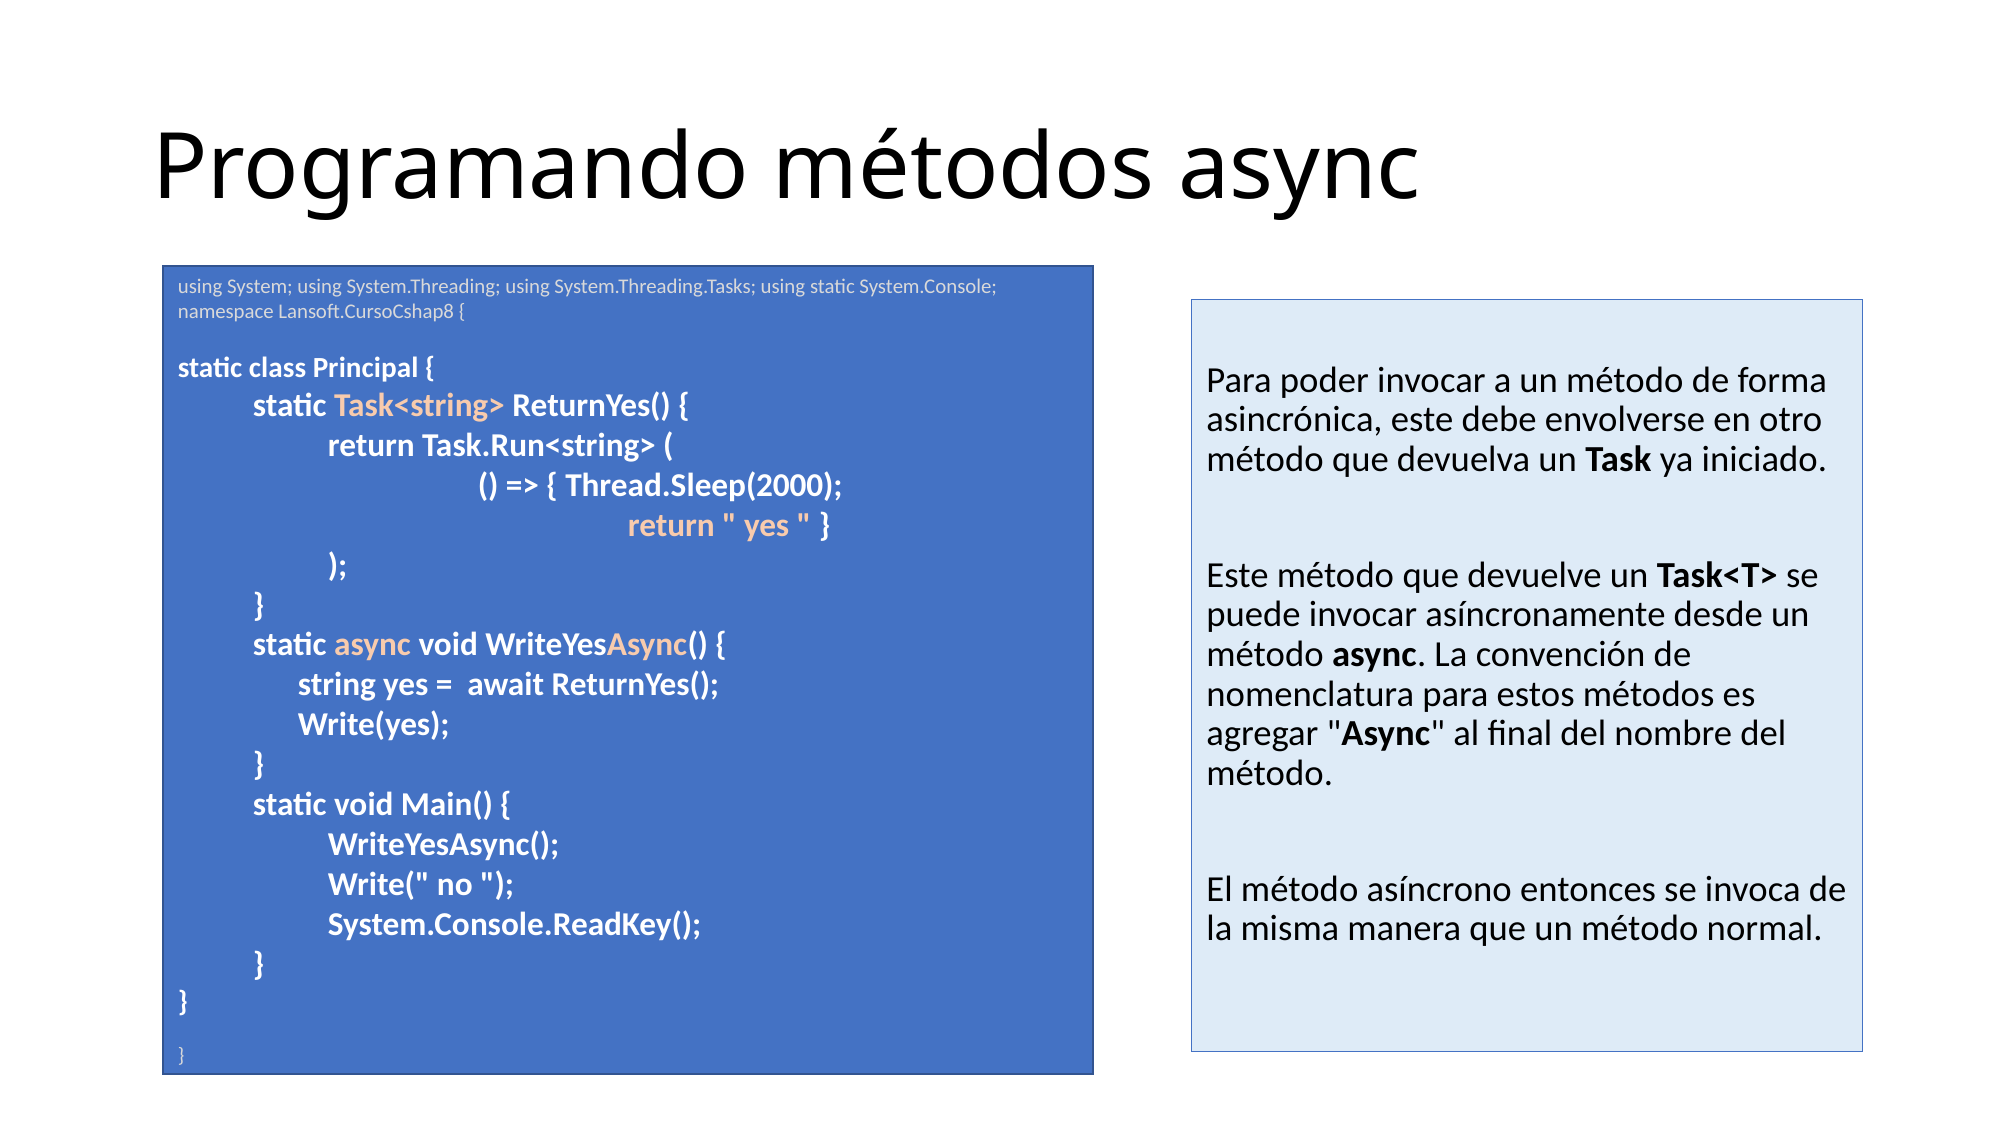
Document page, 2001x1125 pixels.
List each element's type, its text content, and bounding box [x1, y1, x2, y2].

list Para poder invocar a un método de forma asincrónica, este debe envolverse en otro método que devuelva un Task ya iniciado. Este método que devuelve un Task<T> se puede invocar asíncronamente desde un método async. La convención de nomenclatura para estos métodos es agregar "Async" al final del nombre del método. El método asíncrono entonces se invoca de la misma manera que un método normal. [1191, 299, 1863, 1052]
text_box using System; using System.Threading; using System.Threading.Tasks; using static System.Console; namespace Lansoft.CursoCshap8 { static class Principal { static Task<string> ReturnYes() { return Task.Run<string> ( () => { Thread.Sleep(2000); return " yes " } ); } static async void WriteYesAsync() { string yes = await ReturnYes(); Write(yes); } static void Main() { WriteYesAsync(); Write(" no "); System.Console.ReadKey(); } } } [162, 265, 1094, 1075]
title Programando métodos async [137, 59, 1863, 278]
